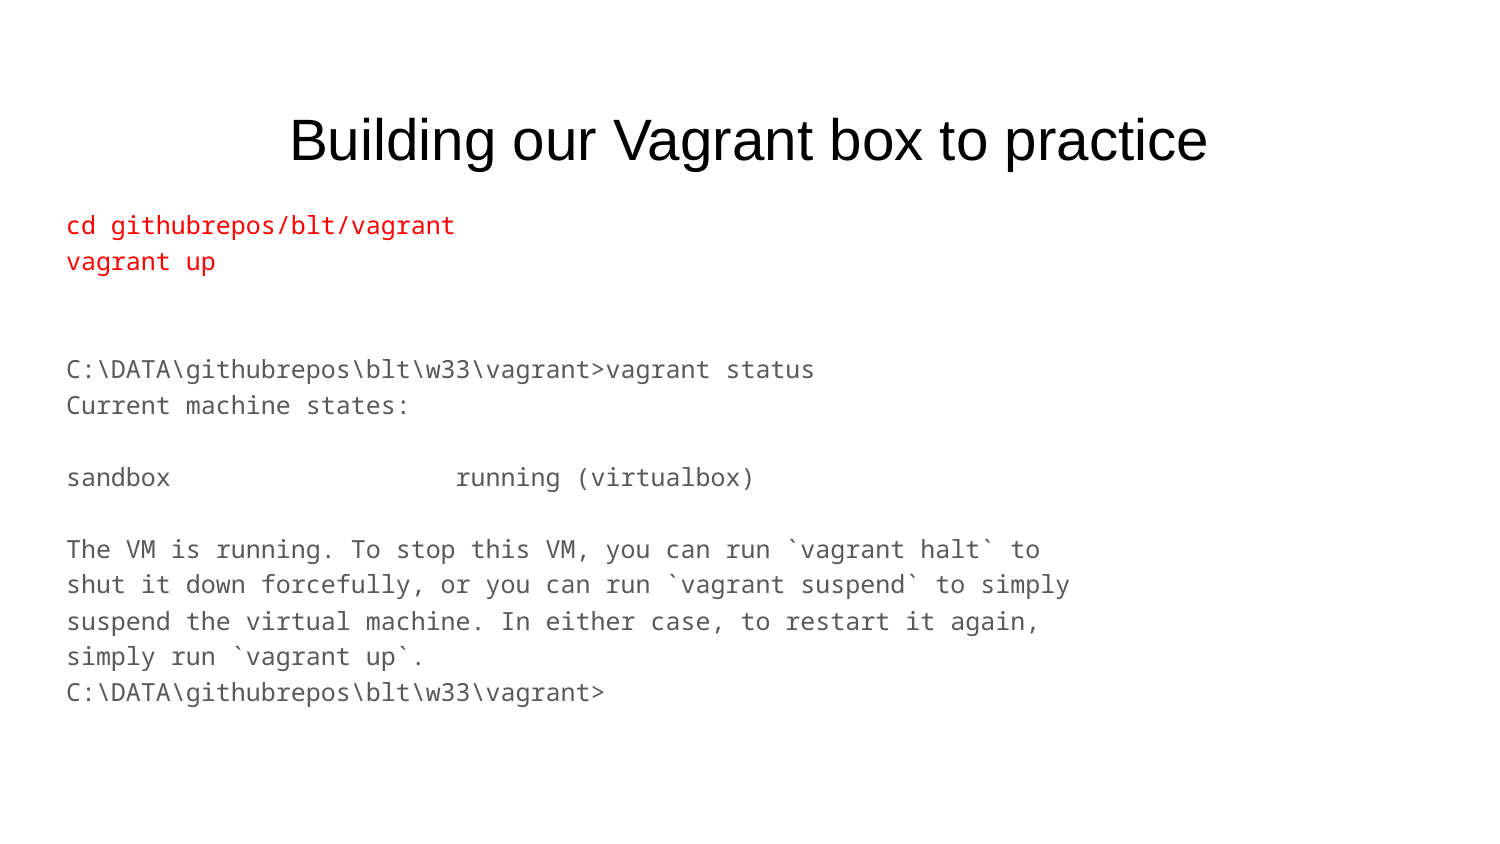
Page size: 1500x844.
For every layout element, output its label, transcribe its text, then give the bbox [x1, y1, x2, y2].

title Building our Vagrant box to practice [51, 72, 1449, 167]
list cd githubrepos/blt/vagrant vagrant up C:\DATA\githubrepos\blt\w33\vagrant>vagrant status Current machine states: sandbox running (virtualbox) The VM is running. To stop this VM, you can run `vagrant halt` to shut it down forcefully, or you can run `vagrant suspend` to simply suspend the virtual machine. In either case, to restart it again, simply run `vagrant up`. C:\DATA\githubrepos\blt\w33\vagrant> [51, 189, 1449, 792]
